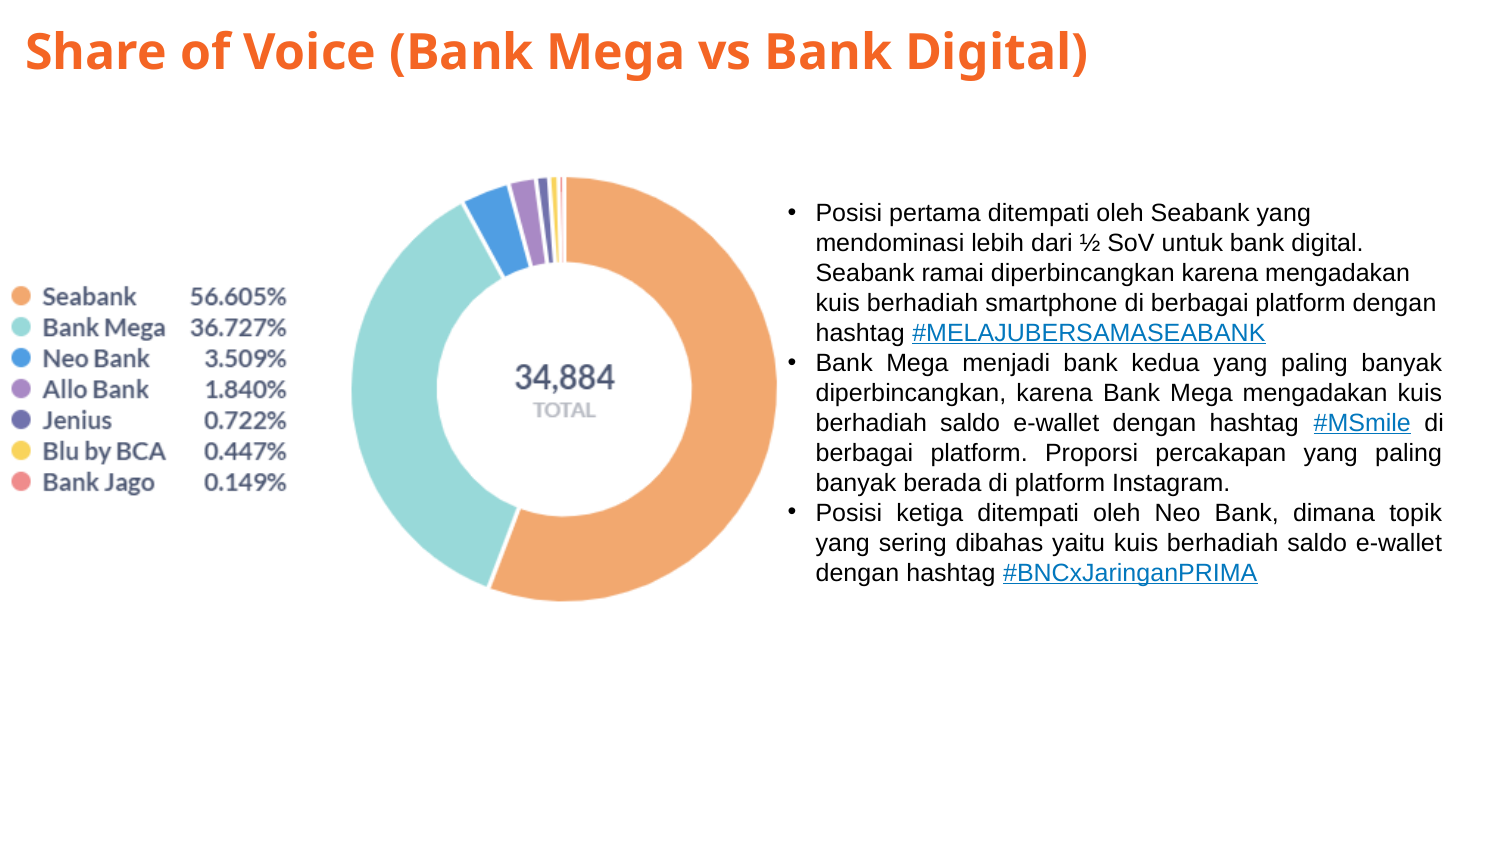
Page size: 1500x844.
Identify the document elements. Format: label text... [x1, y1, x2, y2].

picture [0, 169, 783, 609]
text_box Posisi pertama ditempati oleh Seabank yang mendominasi lebih dari ½ SoV untuk bank digital. Seabank ramai diperbincangkan karena mengadakan kuis berhadiah smartphone di berbagai platform dengan hashtag #MELAJUBERSAMASEABANK Bank Mega menjadi bank kedua yang paling banyak diperbincangkan, karena Bank Mega mengadakan kuis berhadiah saldo e-wallet dengan hashtag #MSmile di berbagai platform. Proporsi percakapan yang paling banyak berada di platform Instagram. Posisi ketiga ditempati oleh Neo Bank, dimana topik yang sering dibahas yaitu kuis berhadiah saldo e-wallet dengan hashtag #BNCxJaringanPRIMA [787, 181, 1459, 602]
text_box Share of Voice (Bank Mega vs Bank Digital) [16, 16, 1436, 90]
